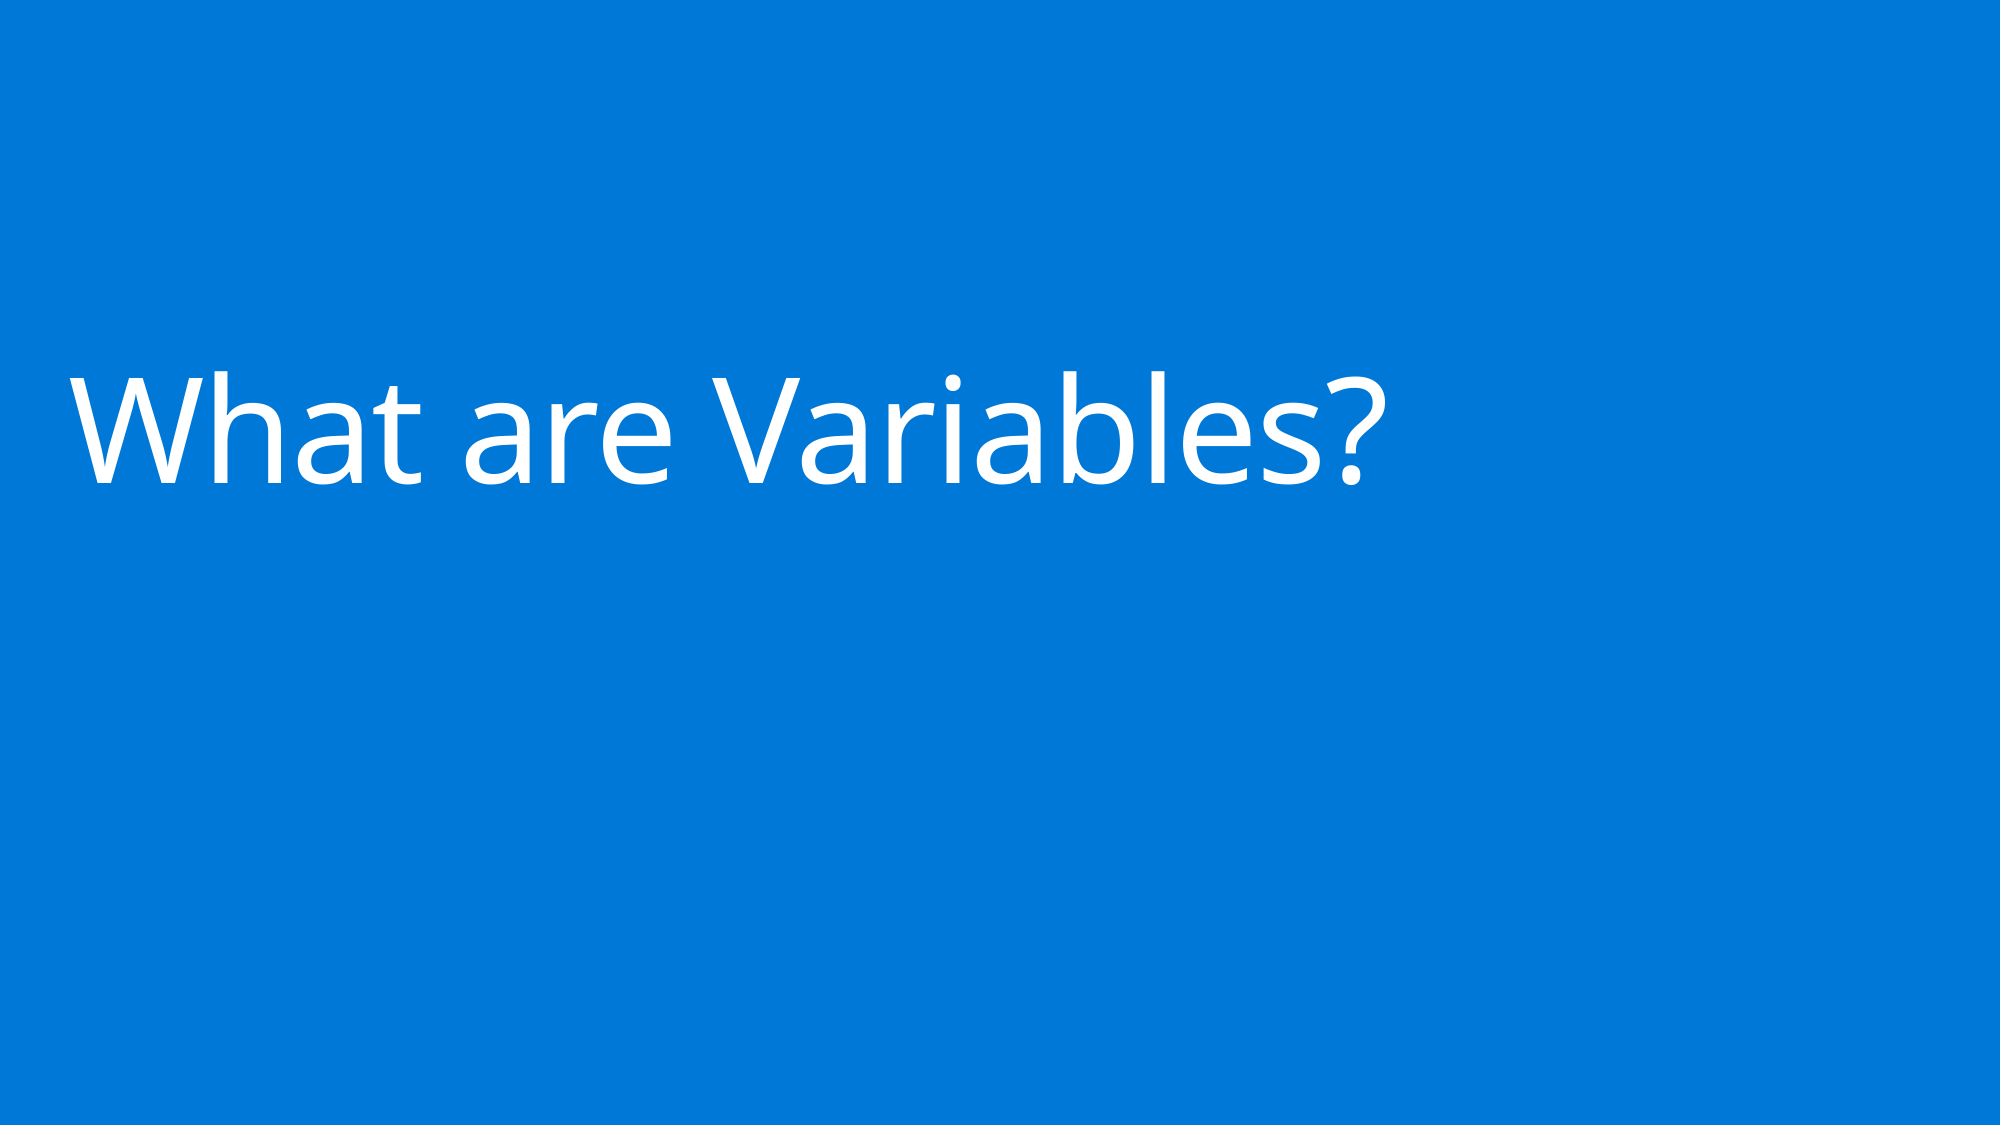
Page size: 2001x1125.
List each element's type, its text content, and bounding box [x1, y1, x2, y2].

title What are Variables? [44, 341, 1956, 532]
